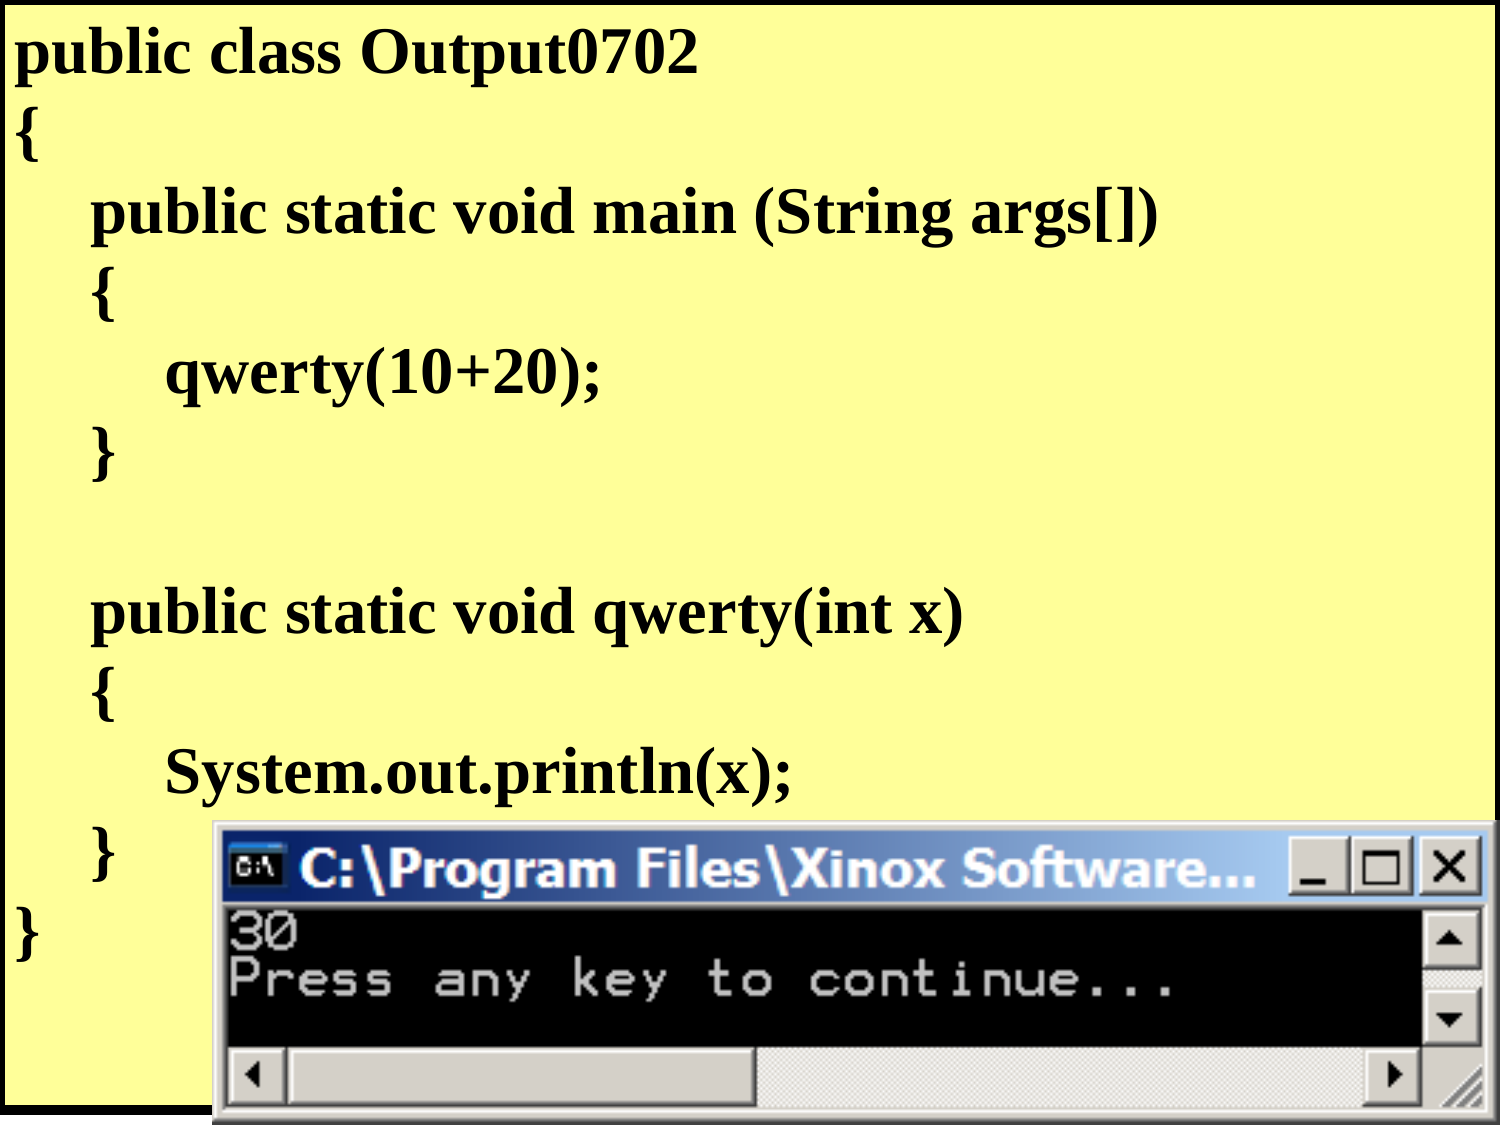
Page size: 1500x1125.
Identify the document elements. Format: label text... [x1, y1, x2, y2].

text_box public class Output0702 { public static void main (String args[]) { qwerty(10+20); } public static void qwerty(int x) { System.out.println(x); } } [0, 0, 1500, 1111]
picture [212, 820, 1500, 1125]
